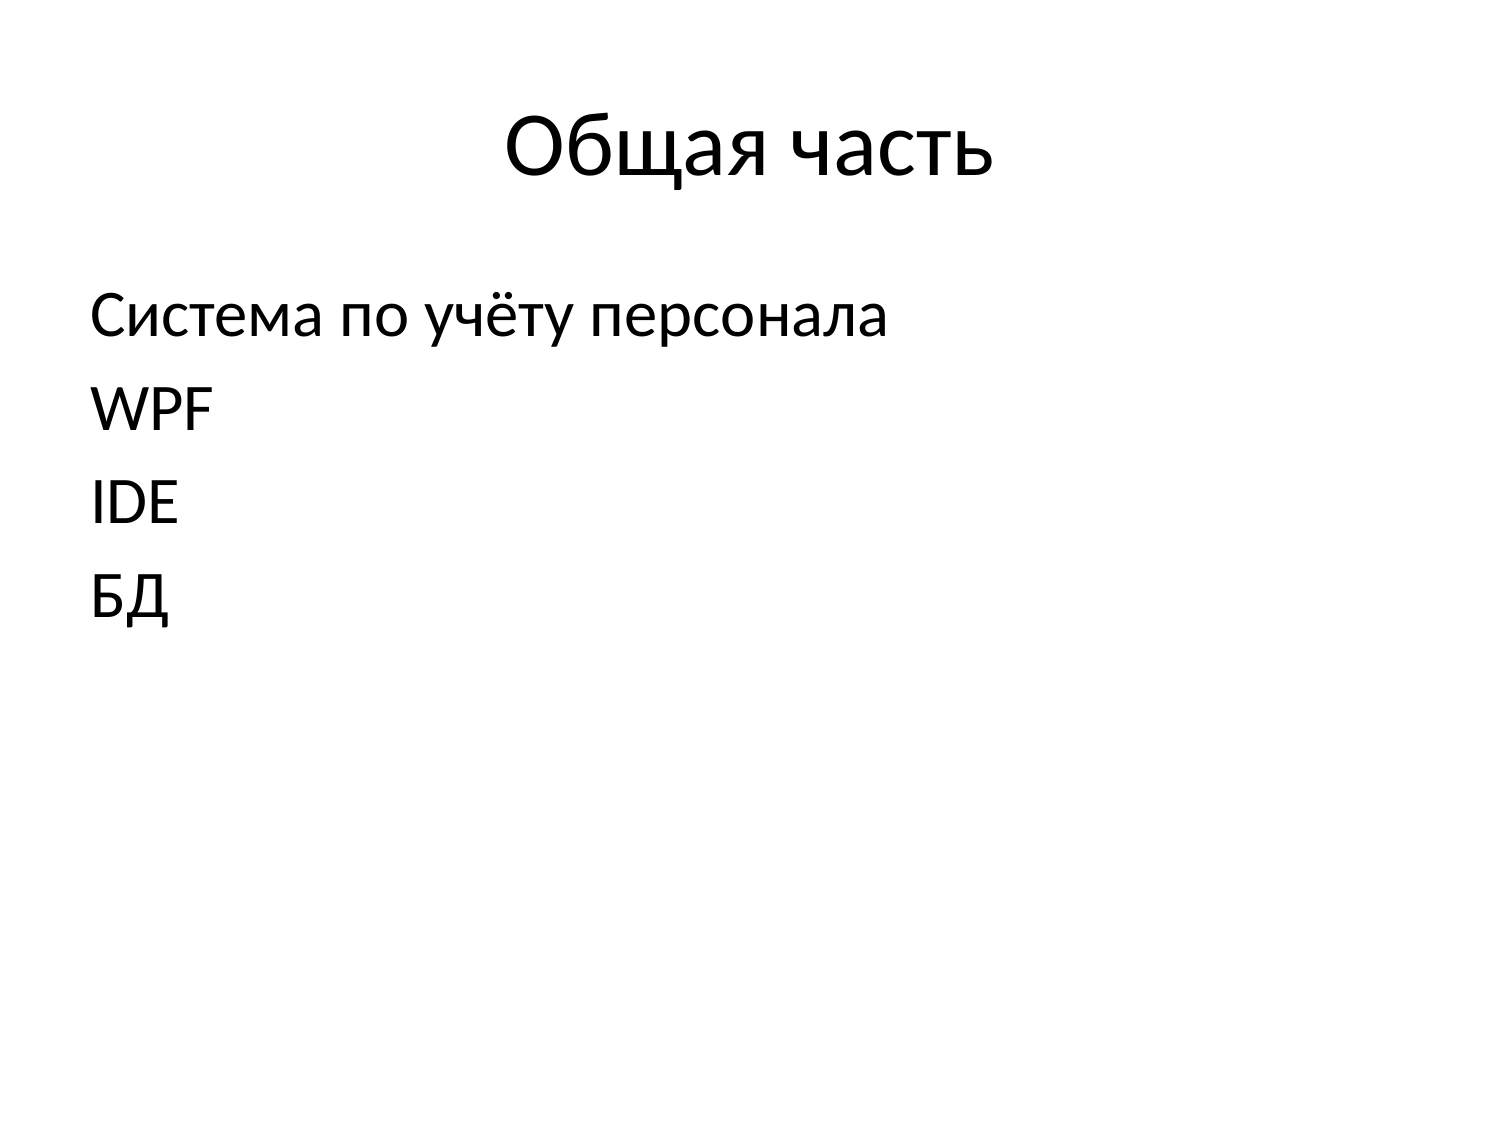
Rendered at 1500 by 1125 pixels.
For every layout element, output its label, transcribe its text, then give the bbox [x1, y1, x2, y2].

title Общая часть [75, 45, 1425, 233]
list Система по учёту персонала WPF IDE БД [75, 262, 1425, 1005]
